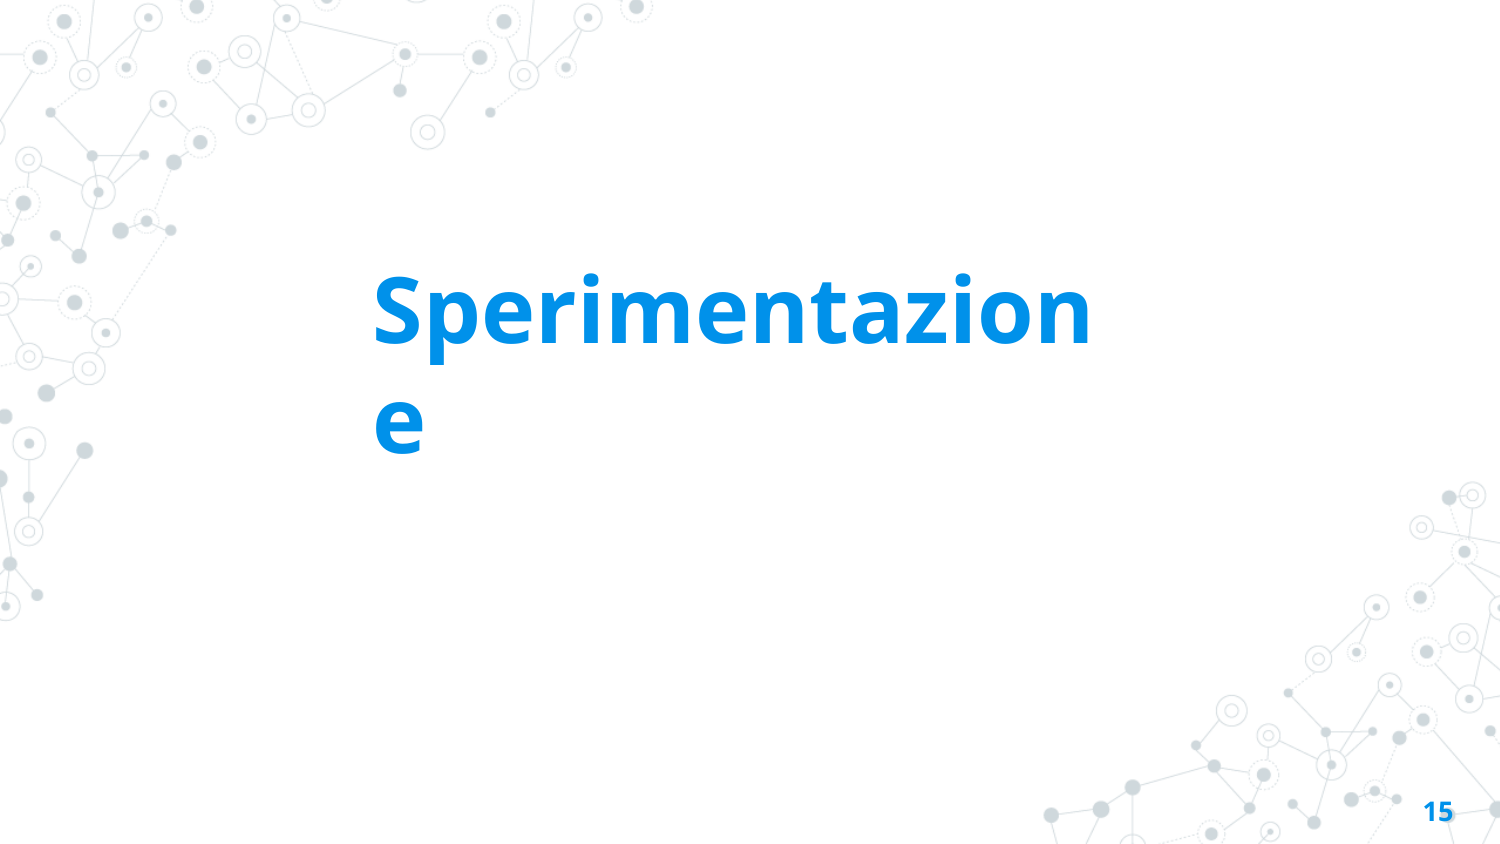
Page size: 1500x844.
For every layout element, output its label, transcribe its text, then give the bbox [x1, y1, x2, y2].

slide_number 15 [1378, 779, 1469, 844]
title Sperimentazione [357, 356, 1142, 488]
picture [0, 0, 1500, 844]
